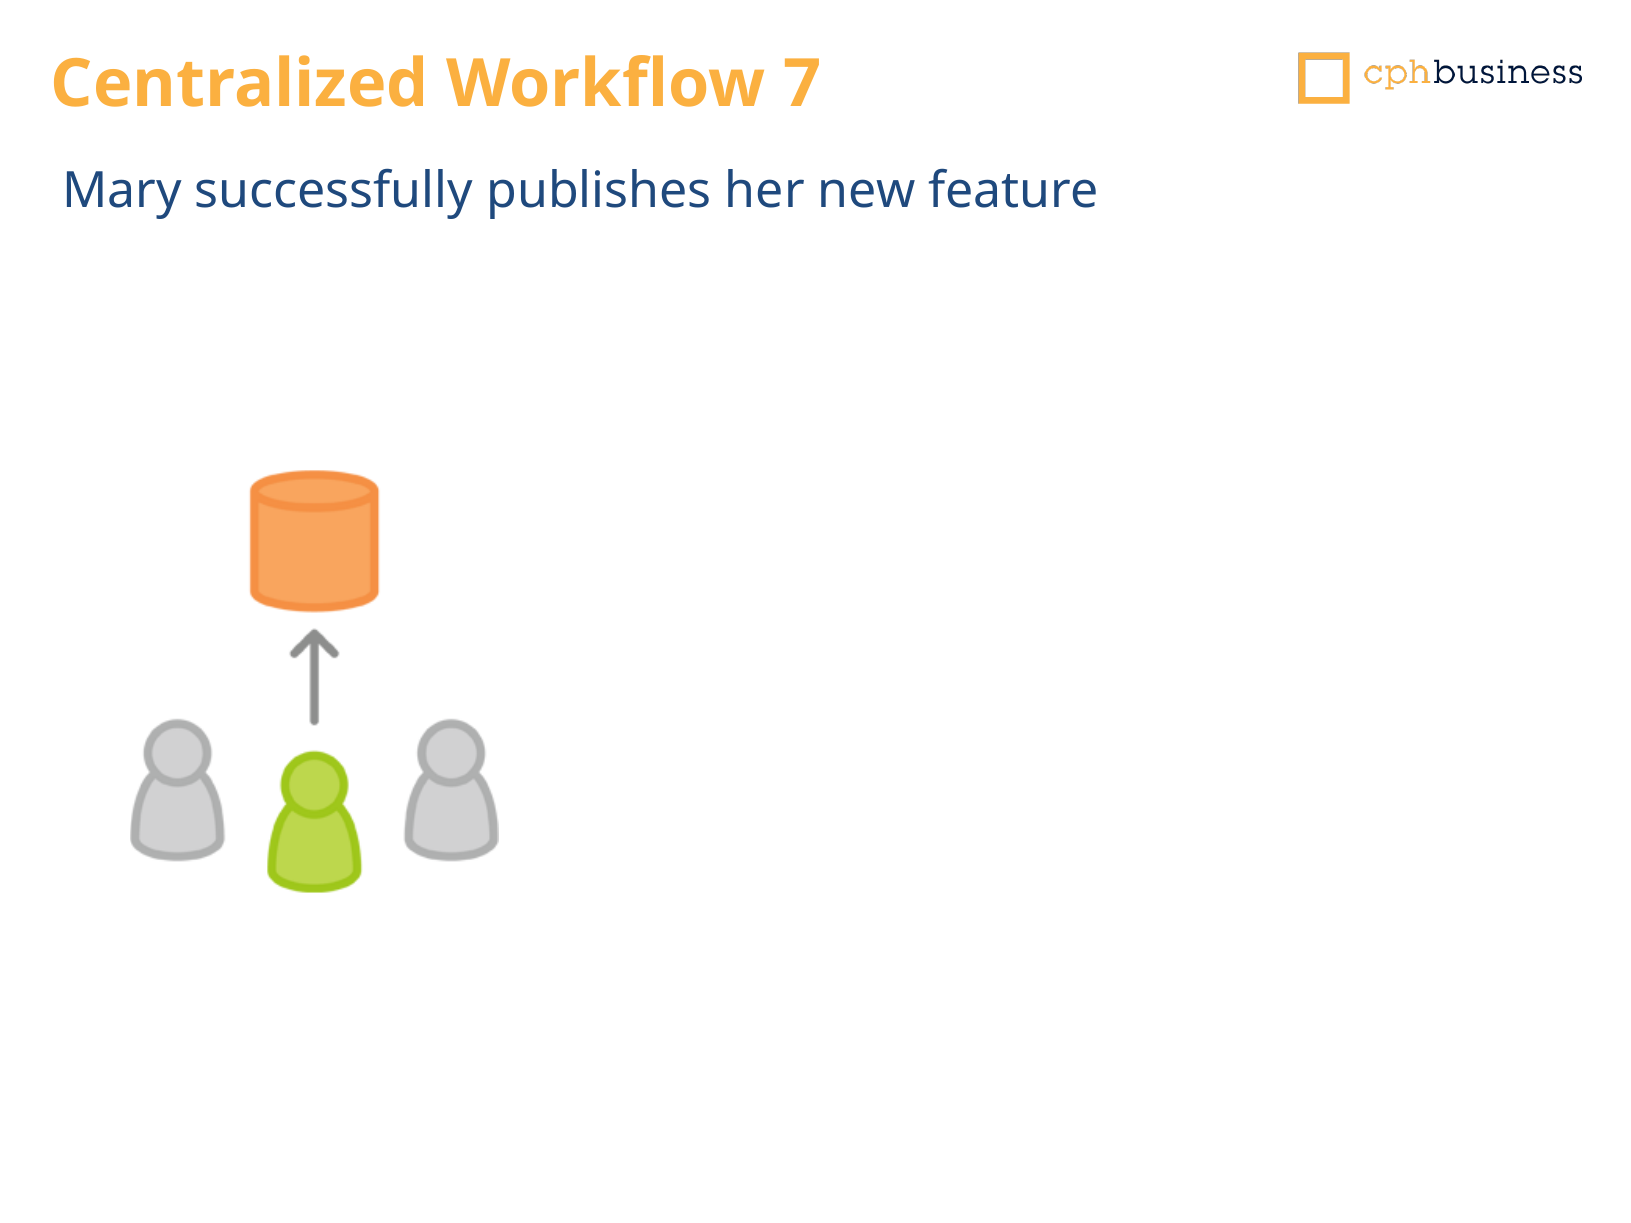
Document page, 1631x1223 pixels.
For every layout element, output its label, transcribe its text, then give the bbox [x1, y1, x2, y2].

title Centralized Workflow 7 [35, 32, 1370, 127]
picture [129, 469, 499, 897]
list Mary successfully publishes her new feature [47, 150, 1253, 293]
picture [1247, 1, 1631, 155]
